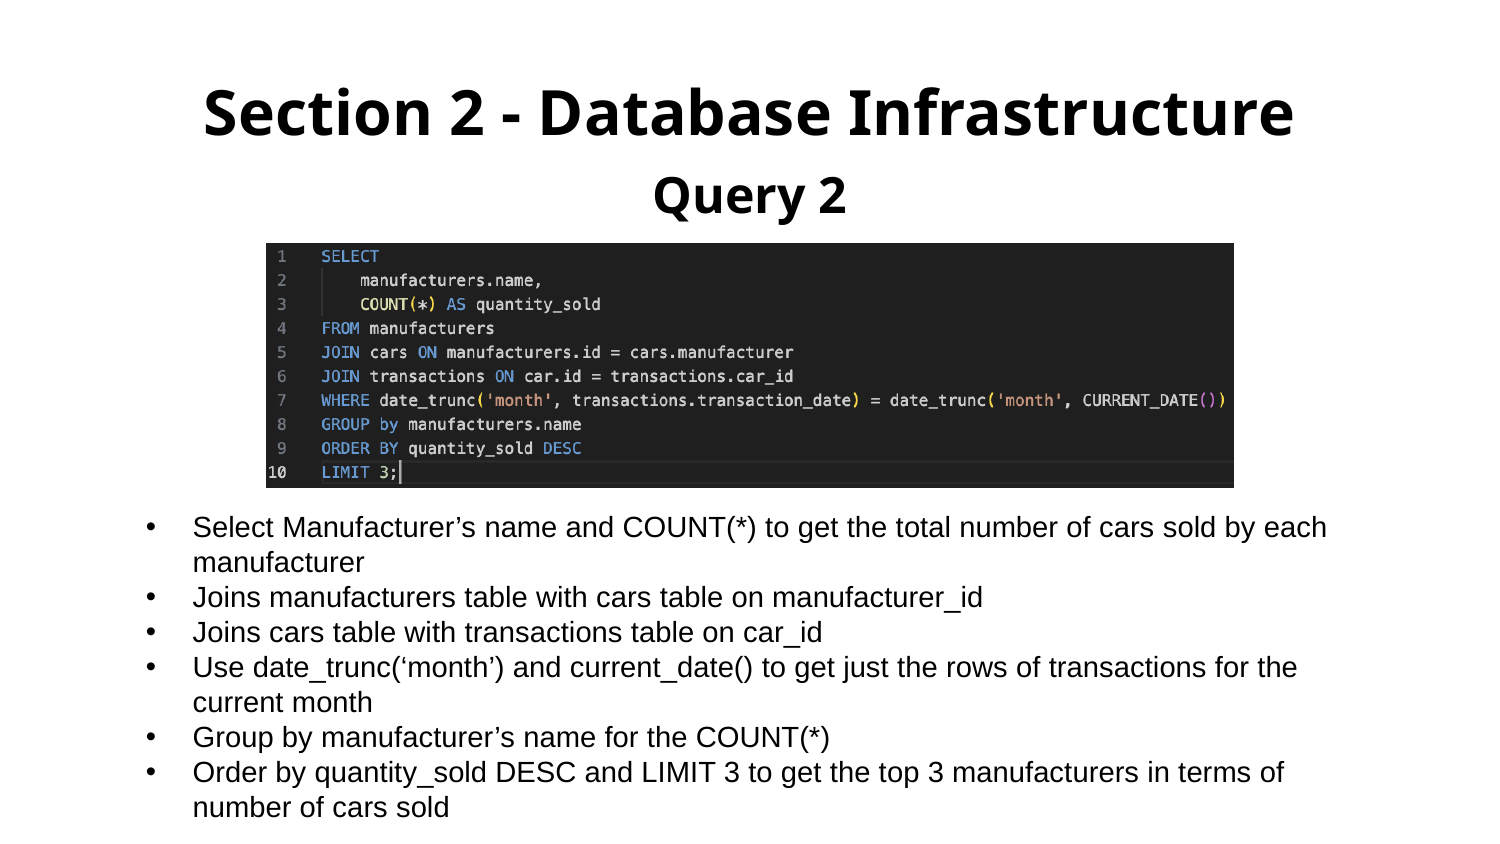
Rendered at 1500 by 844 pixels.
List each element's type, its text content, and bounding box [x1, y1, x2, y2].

title Section 2 - Database Infrastructure [116, 68, 1383, 152]
title Query 2 [116, 152, 1383, 236]
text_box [81, 235, 1177, 339]
picture [265, 243, 1235, 489]
text_box Select Manufacturer’s name and COUNT(*) to get the total number of cars sold by each manufacturer Joins manufacturers table with cars table on manufacturer_id Joins cars table with transactions table on car_id Use date_trunc(‘month’) and current_date() to get just the rows of transactions for the current month Group by manufacturer’s name for the COUNT(*) Order by quantity_sold DESC and LIMIT 3 to get the top 3 manufacturers in terms of number of cars sold [131, 501, 1347, 831]
